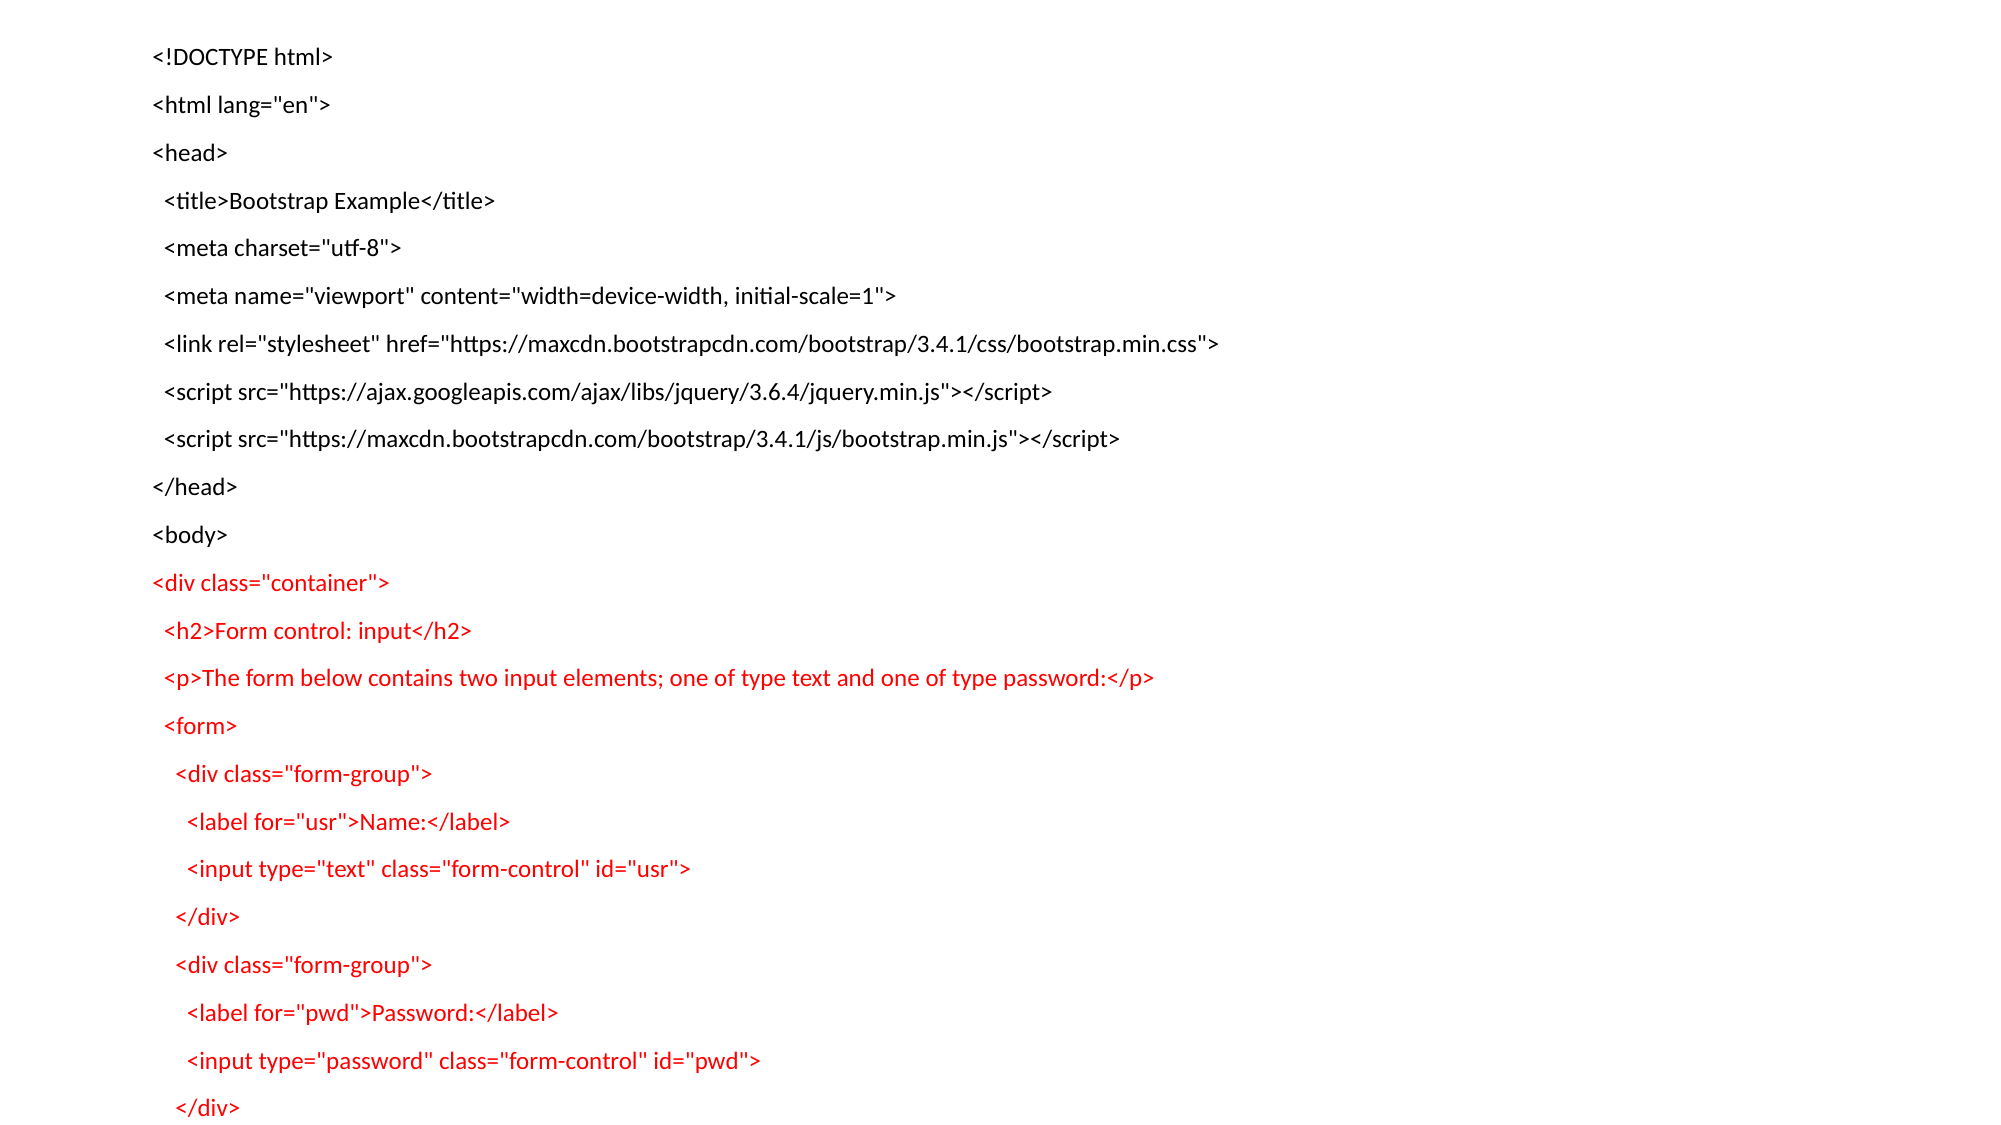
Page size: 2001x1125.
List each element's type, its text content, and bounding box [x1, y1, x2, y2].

list <!DOCTYPE html> <html lang="en"> <head> <title>Bootstrap Example</title> <meta charset="utf-8"> <meta name="viewport" content="width=device-width, initial-scale=1"> <link rel="stylesheet" href="https://maxcdn.bootstrapcdn.com/bootstrap/3.4.1/css/bootstrap.min.css"> <script src="https://ajax.googleapis.com/ajax/libs/jquery/3.6.4/jquery.min.js"></script> <script src="https://maxcdn.bootstrapcdn.com/bootstrap/3.4.1/js/bootstrap.min.js"></script> </head> <body> <div class="container"> <h2>Form control: input</h2> <p>The form below contains two input elements; one of type text and one of type password:</p> <form> <div class="form-group"> <label for="usr">Name:</label> <input type="text" class="form-control" id="usr"> </div> <div class="form-group"> <label for="pwd">Password:</label> <input type="password" class="form-control" id="pwd"> </div> </form> </div> </body> </html> [137, 36, 1863, 1125]
